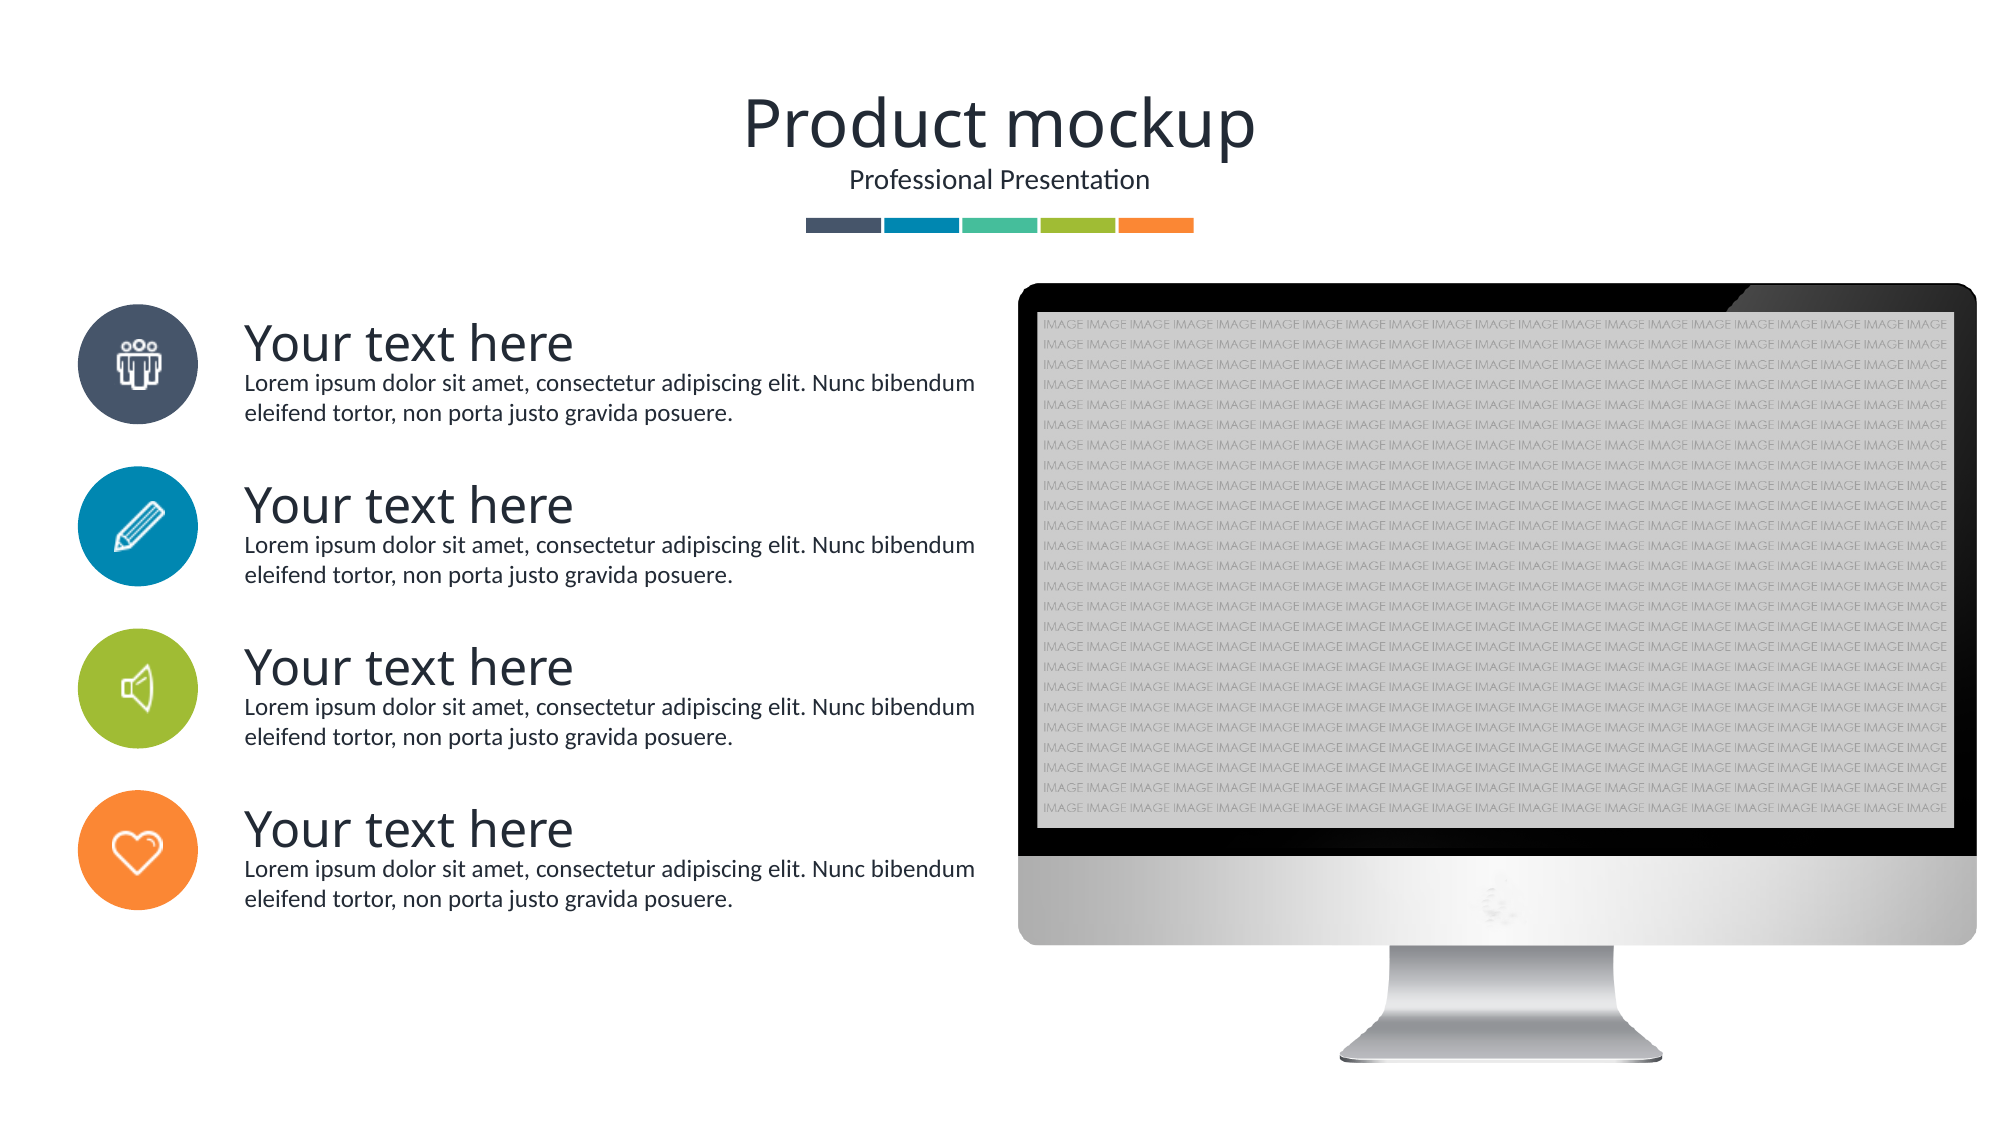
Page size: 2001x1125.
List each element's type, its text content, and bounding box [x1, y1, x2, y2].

text_box Lorem ipsum dolor sit amet, consectetur adipiscing elit. Nunc bibendum eleifend tortor, non porta justo gravida posuere. [229, 542, 1018, 596]
text_box Your text here [229, 790, 1018, 865]
text_box [76, 465, 199, 588]
text_box Lorem ipsum dolor sit amet, consectetur adipiscing elit. Nunc bibendum eleifend tortor, non porta justo gravida posuere. [229, 865, 1018, 920]
text_box [76, 627, 199, 750]
picture [115, 502, 164, 551]
text_box Lorem ipsum dolor sit amet, consectetur adipiscing elit. Nunc bibendum eleifend tortor, non porta justo gravida posuere. [229, 379, 1018, 434]
picture [112, 828, 163, 879]
text_box Lorem ipsum dolor sit amet, consectetur adipiscing elit. Nunc bibendum eleifend tortor, non porta justo gravida posuere. [229, 704, 1018, 758]
text_box Your text here [229, 466, 1018, 542]
text_box [76, 303, 199, 426]
picture [112, 663, 163, 714]
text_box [0, 73, 2000, 233]
picture [1018, 283, 1977, 1063]
picture [114, 339, 165, 390]
text_box [76, 789, 199, 912]
text_box Your text here [229, 628, 1018, 704]
text_box Your text here [229, 304, 1018, 379]
